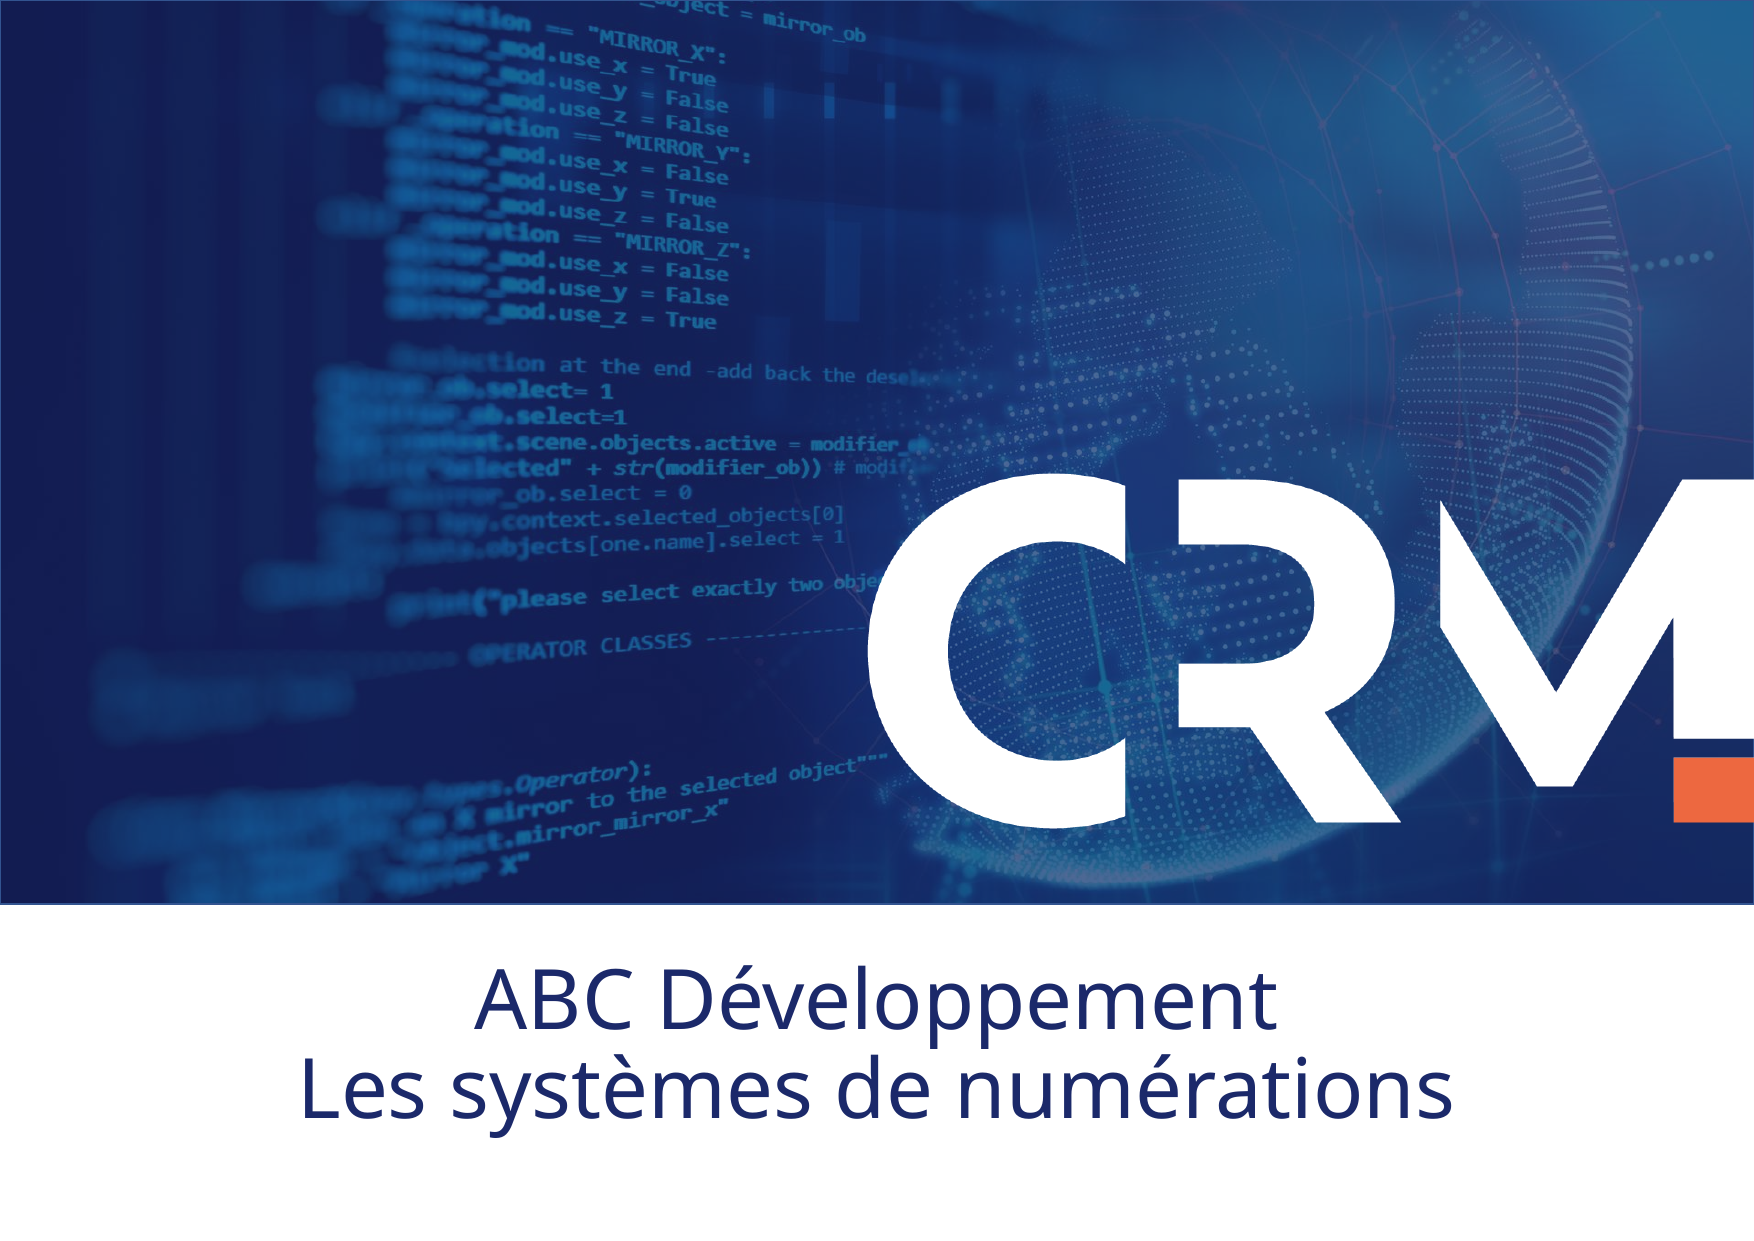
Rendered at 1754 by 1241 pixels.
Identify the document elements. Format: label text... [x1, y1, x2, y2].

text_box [0, 0, 1754, 905]
title ABC Développement Les systèmes de numérations [120, 949, 1634, 1168]
